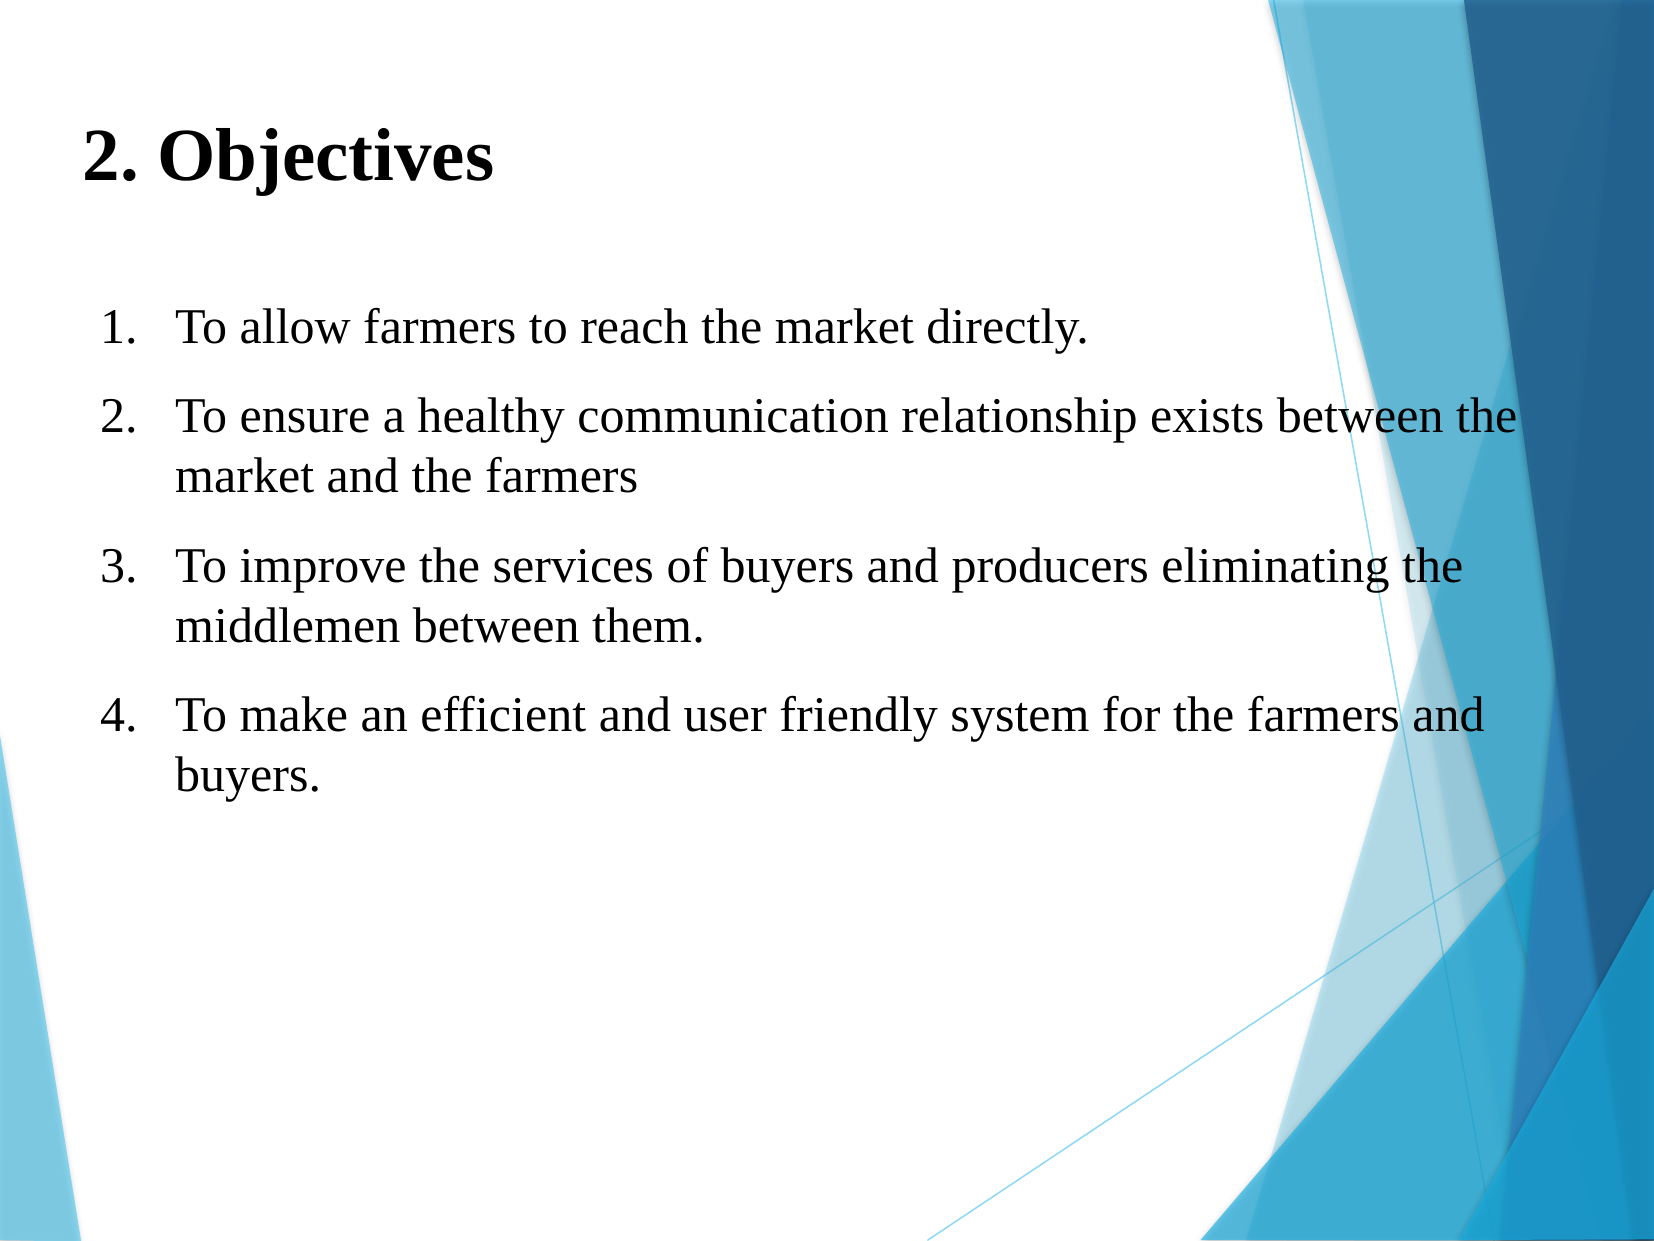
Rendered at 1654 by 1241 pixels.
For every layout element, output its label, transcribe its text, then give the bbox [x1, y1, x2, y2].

text_box To allow farmers to reach the market directly. To ensure a healthy communication relationship exists between the market and the farmers To improve the services of buyers and producers eliminating the middlemen between them. To make an efficient and user friendly system for the farmers and buyers. [82, 290, 1571, 1109]
text_box 2. Objectives [82, 49, 1571, 257]
